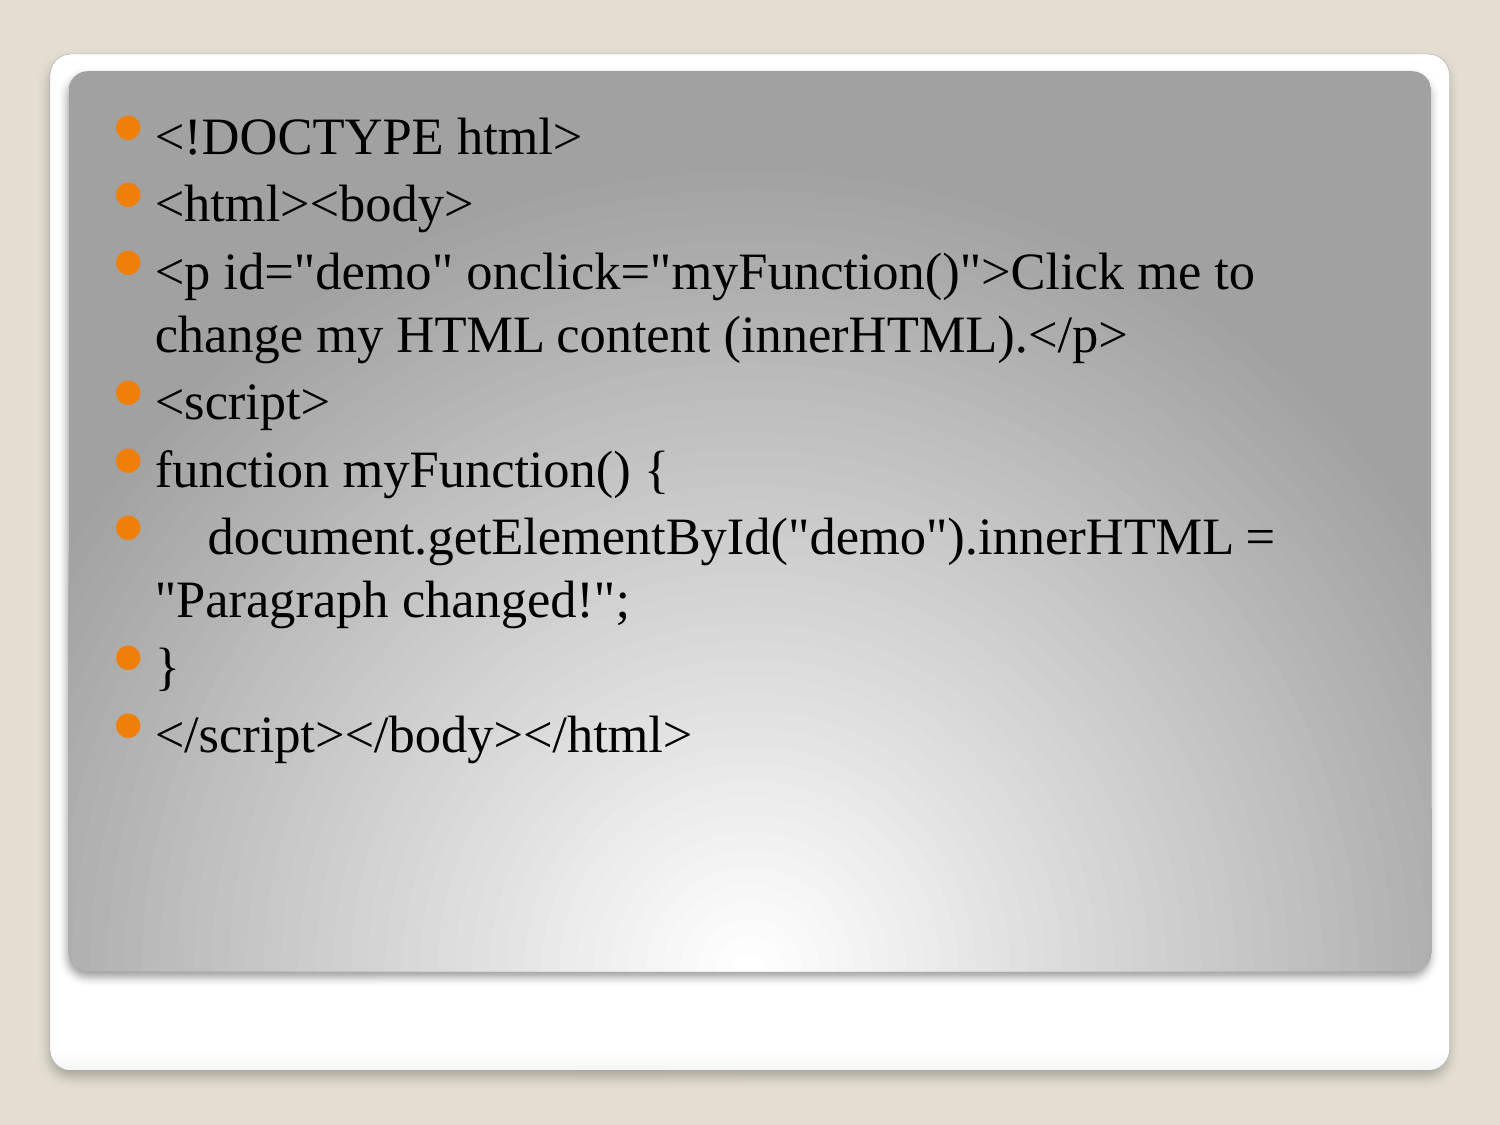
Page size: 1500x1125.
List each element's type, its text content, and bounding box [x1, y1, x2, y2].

list <!DOCTYPE html> <html><body> <p id="demo" onclick="myFunction()">Click me to change my HTML content (innerHTML).</p> <script> function myFunction() { document.getElementById("demo").innerHTML = "Paragraph changed!"; } </script></body></html> [82, 86, 1425, 774]
